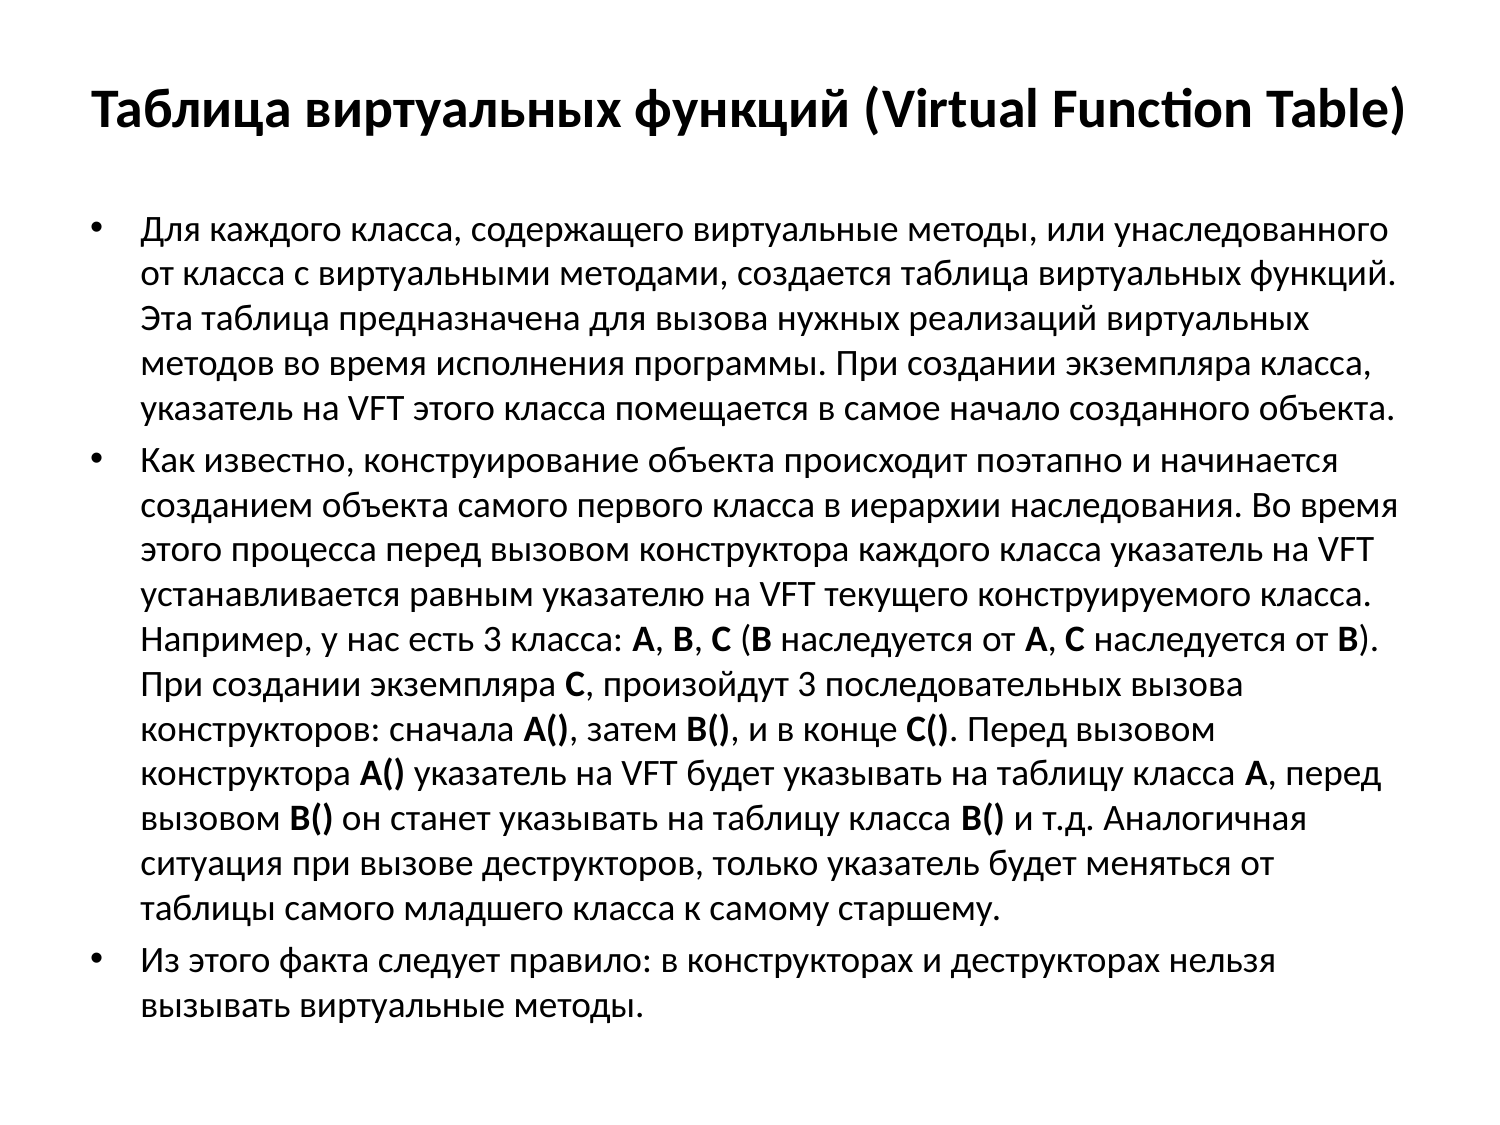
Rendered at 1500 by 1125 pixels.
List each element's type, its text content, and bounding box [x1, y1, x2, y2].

title Таблица виртуальных функций (Virtual Function Table) [75, 45, 1425, 196]
list Для каждого класса, содержащего виртуальные методы, или унаследованного от класса с виртуальными методами, создается таблица виртуальных функций. Эта таблица предназначена для вызова нужных реализаций виртуальных методов во время исполнения программы. При создании экземпляра класса, указатель на VFT этого класса помещается в самое начало созданного объекта. Как известно, конструирование объекта происходит поэтапно и начинается созданием объекта самого первого класса в иерархии наследования. Во время этого процесса перед вызовом конструктора каждого класса указатель на VFT устанавливается равным указателю на VFT текущего конструируемого класса. Например, у нас есть 3 класса: A, B, C (B наследуется от A, C наследуется от B). При создании экземпляра С, произойдут 3 последовательных вызова конструкторов: сначала A(), затем B(), и в конце C(). Перед вызовом конструктора A() указатель на VFT будет указывать на таблицу класса A, перед вызовом B() он станет указывать на таблицу класса B() и т.д. Аналогичная ситуация при вызове деструкторов, только указатель будет меняться от таблицы самого младшего класса к самому старшему. Из этого факта следует правило: в конструкторах и деструкторах нельзя вызывать виртуальные методы. [75, 196, 1425, 1125]
